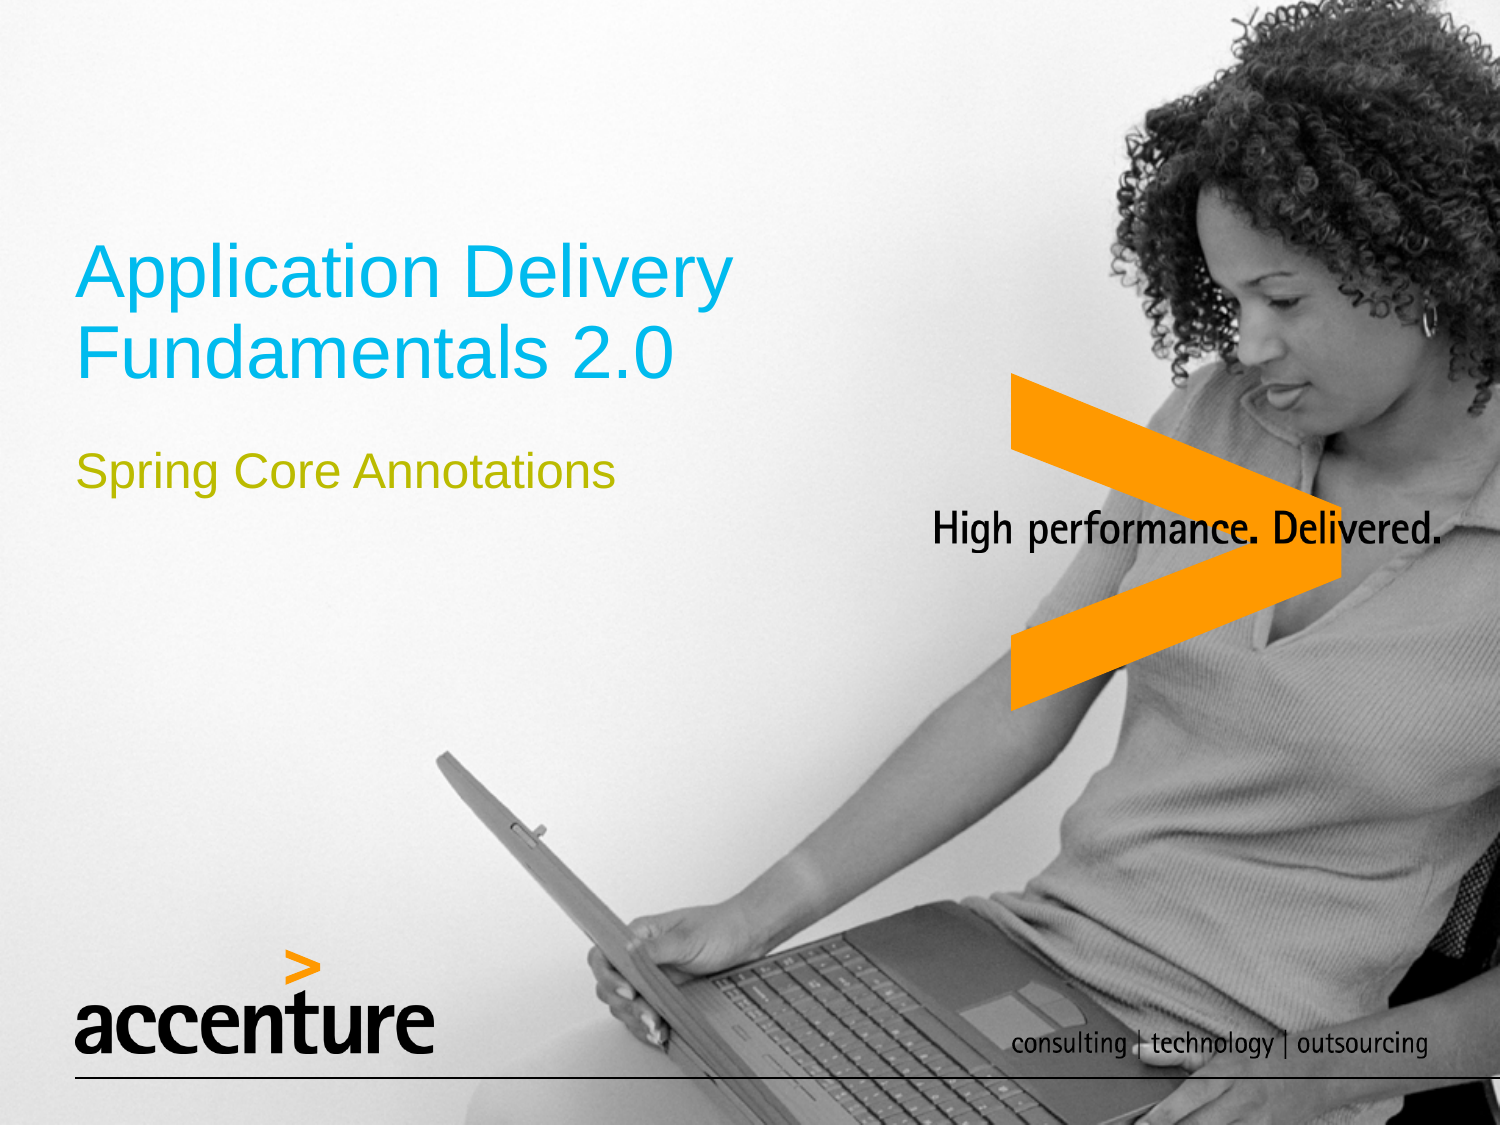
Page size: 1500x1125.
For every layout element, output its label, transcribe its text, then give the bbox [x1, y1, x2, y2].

list Application Delivery Fundamentals 2.0 [74, 89, 865, 394]
picture [0, 0, 1500, 1125]
list Spring Core Annotations [74, 416, 990, 620]
